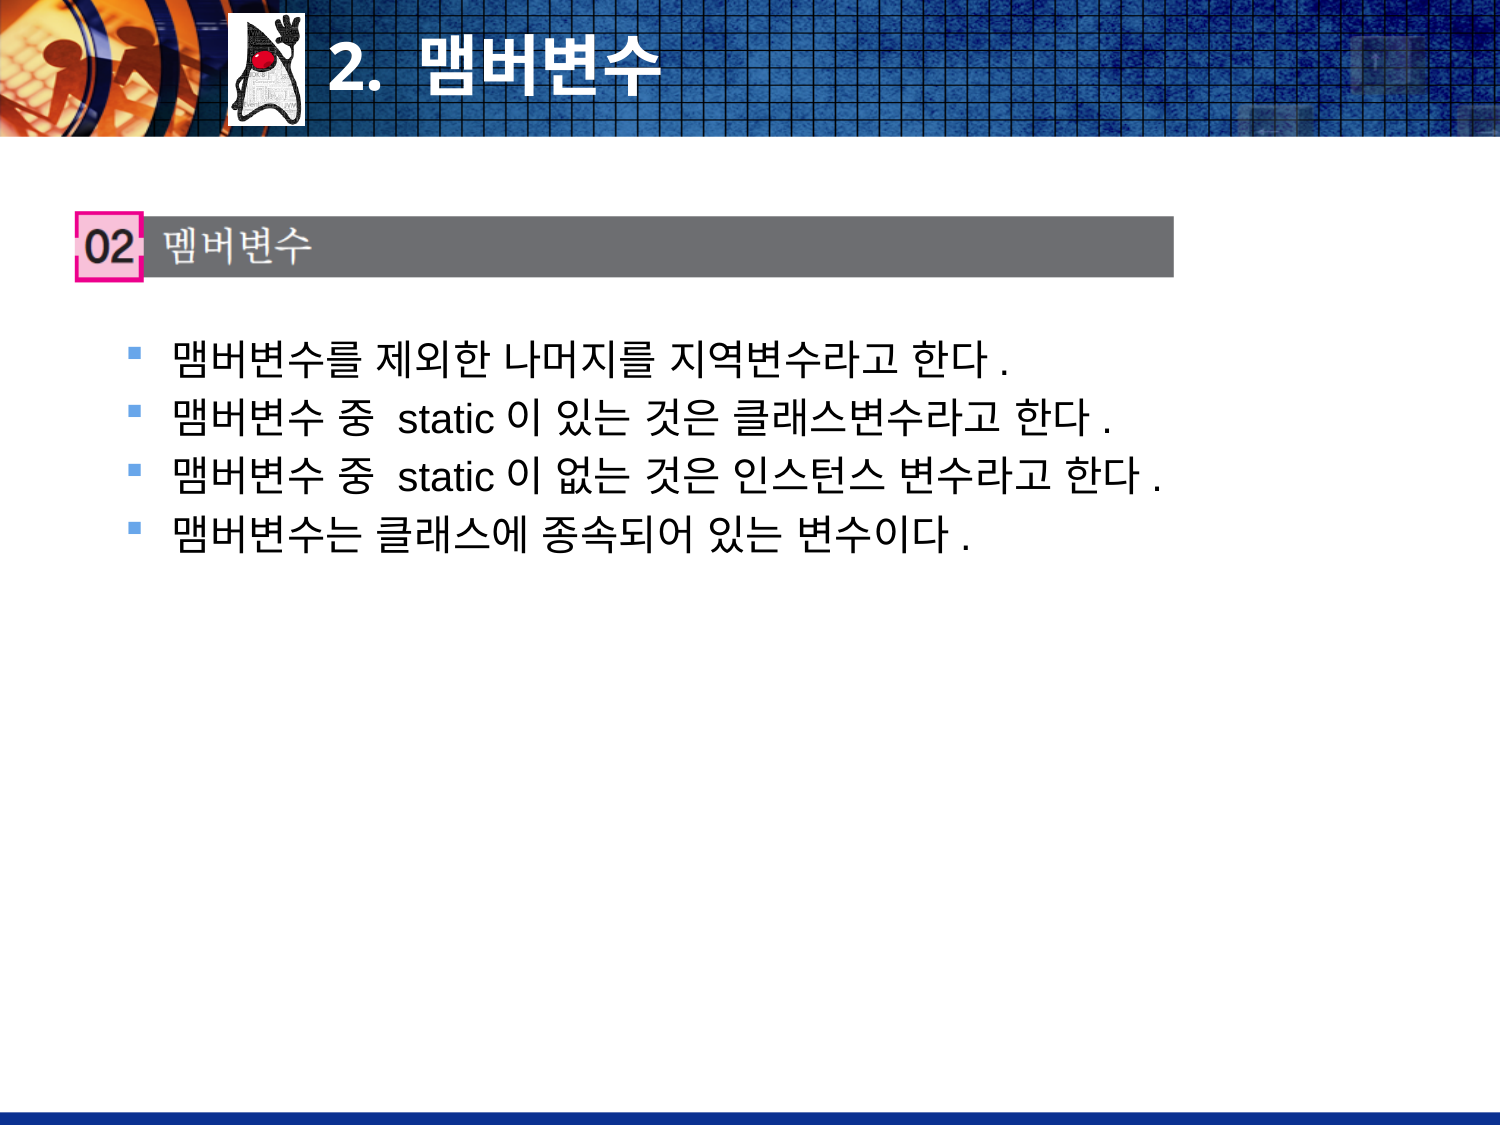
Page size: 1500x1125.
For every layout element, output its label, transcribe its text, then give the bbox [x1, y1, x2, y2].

text_box 맴버변수를 제외한 나머지를 지역변수라고 한다. 맴버변수 중 static이 있는 것은 클래스변수라고 한다. 맴버변수 중 static이 없는 것은 인스턴스 변수라고 한다. 맴버변수는 클래스에 종속되어 있는 변수이다. [35, 257, 1429, 695]
picture [0, 0, 1500, 138]
title 2. 맴버변수 [312, 17, 1388, 111]
picture [70, 210, 1184, 294]
